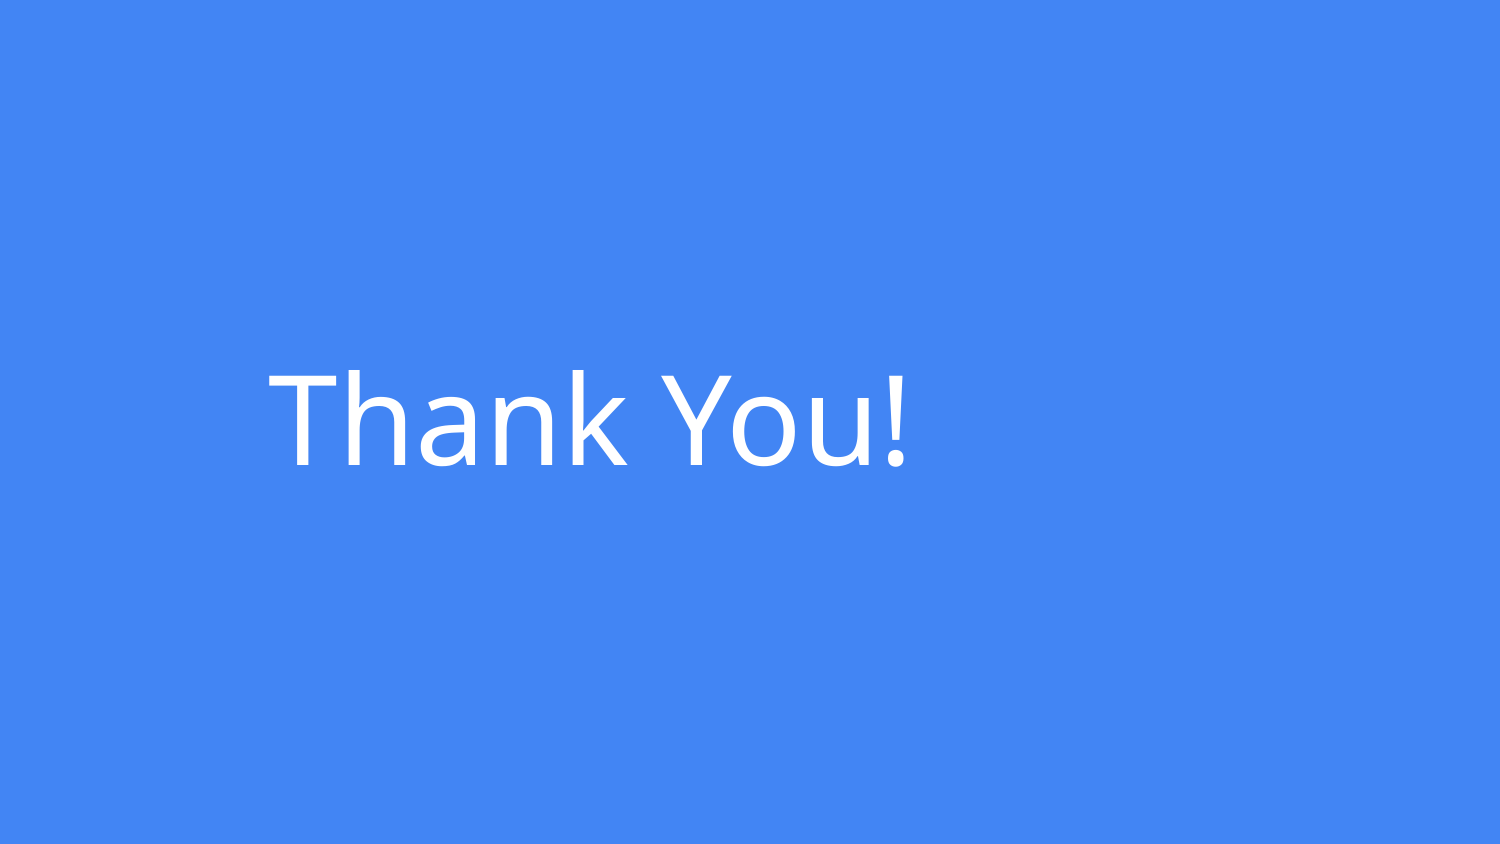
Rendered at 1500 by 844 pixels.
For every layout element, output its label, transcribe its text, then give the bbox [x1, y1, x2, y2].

title Thank You! [80, 80, 1102, 752]
